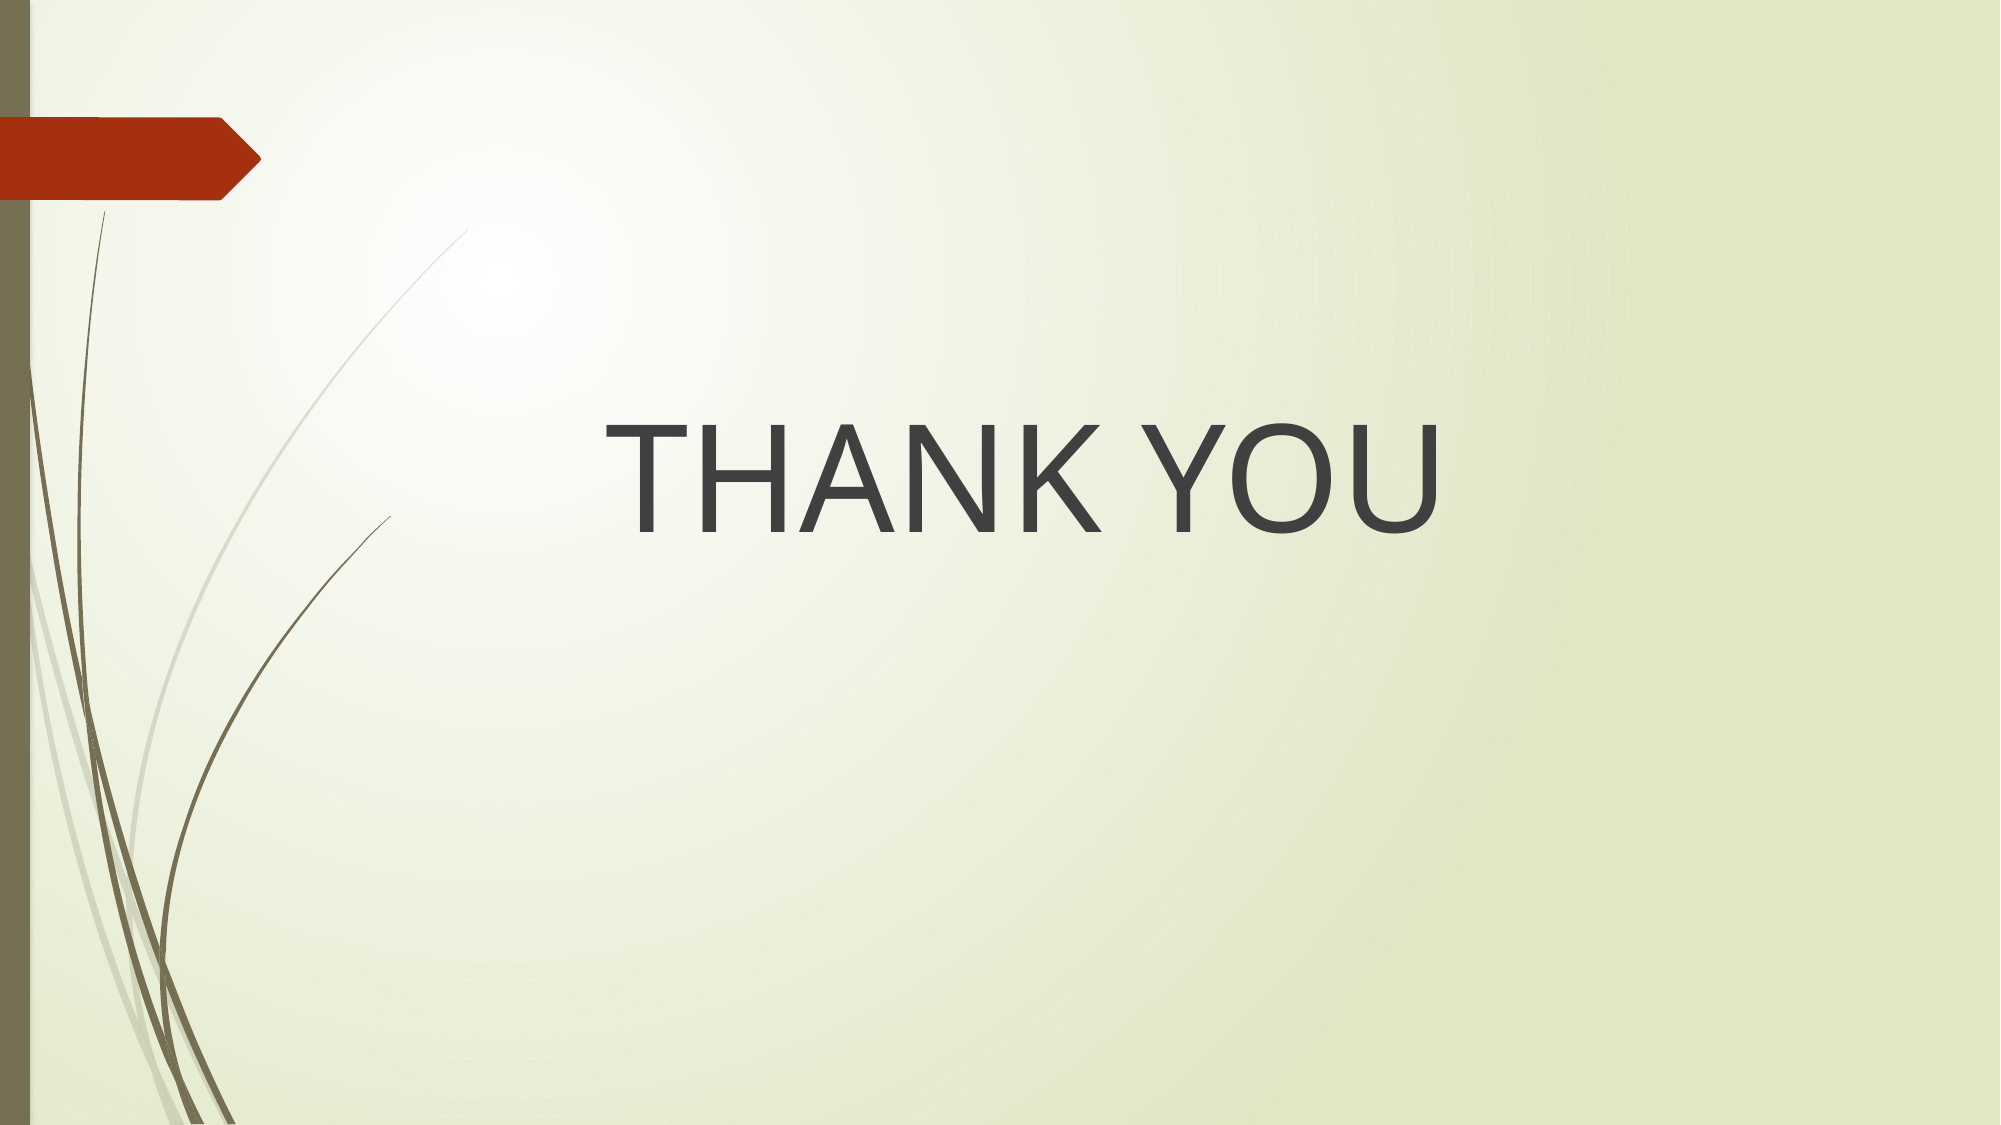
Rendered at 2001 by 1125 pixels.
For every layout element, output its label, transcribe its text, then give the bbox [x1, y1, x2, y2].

list THANK YOU [424, 375, 1888, 620]
